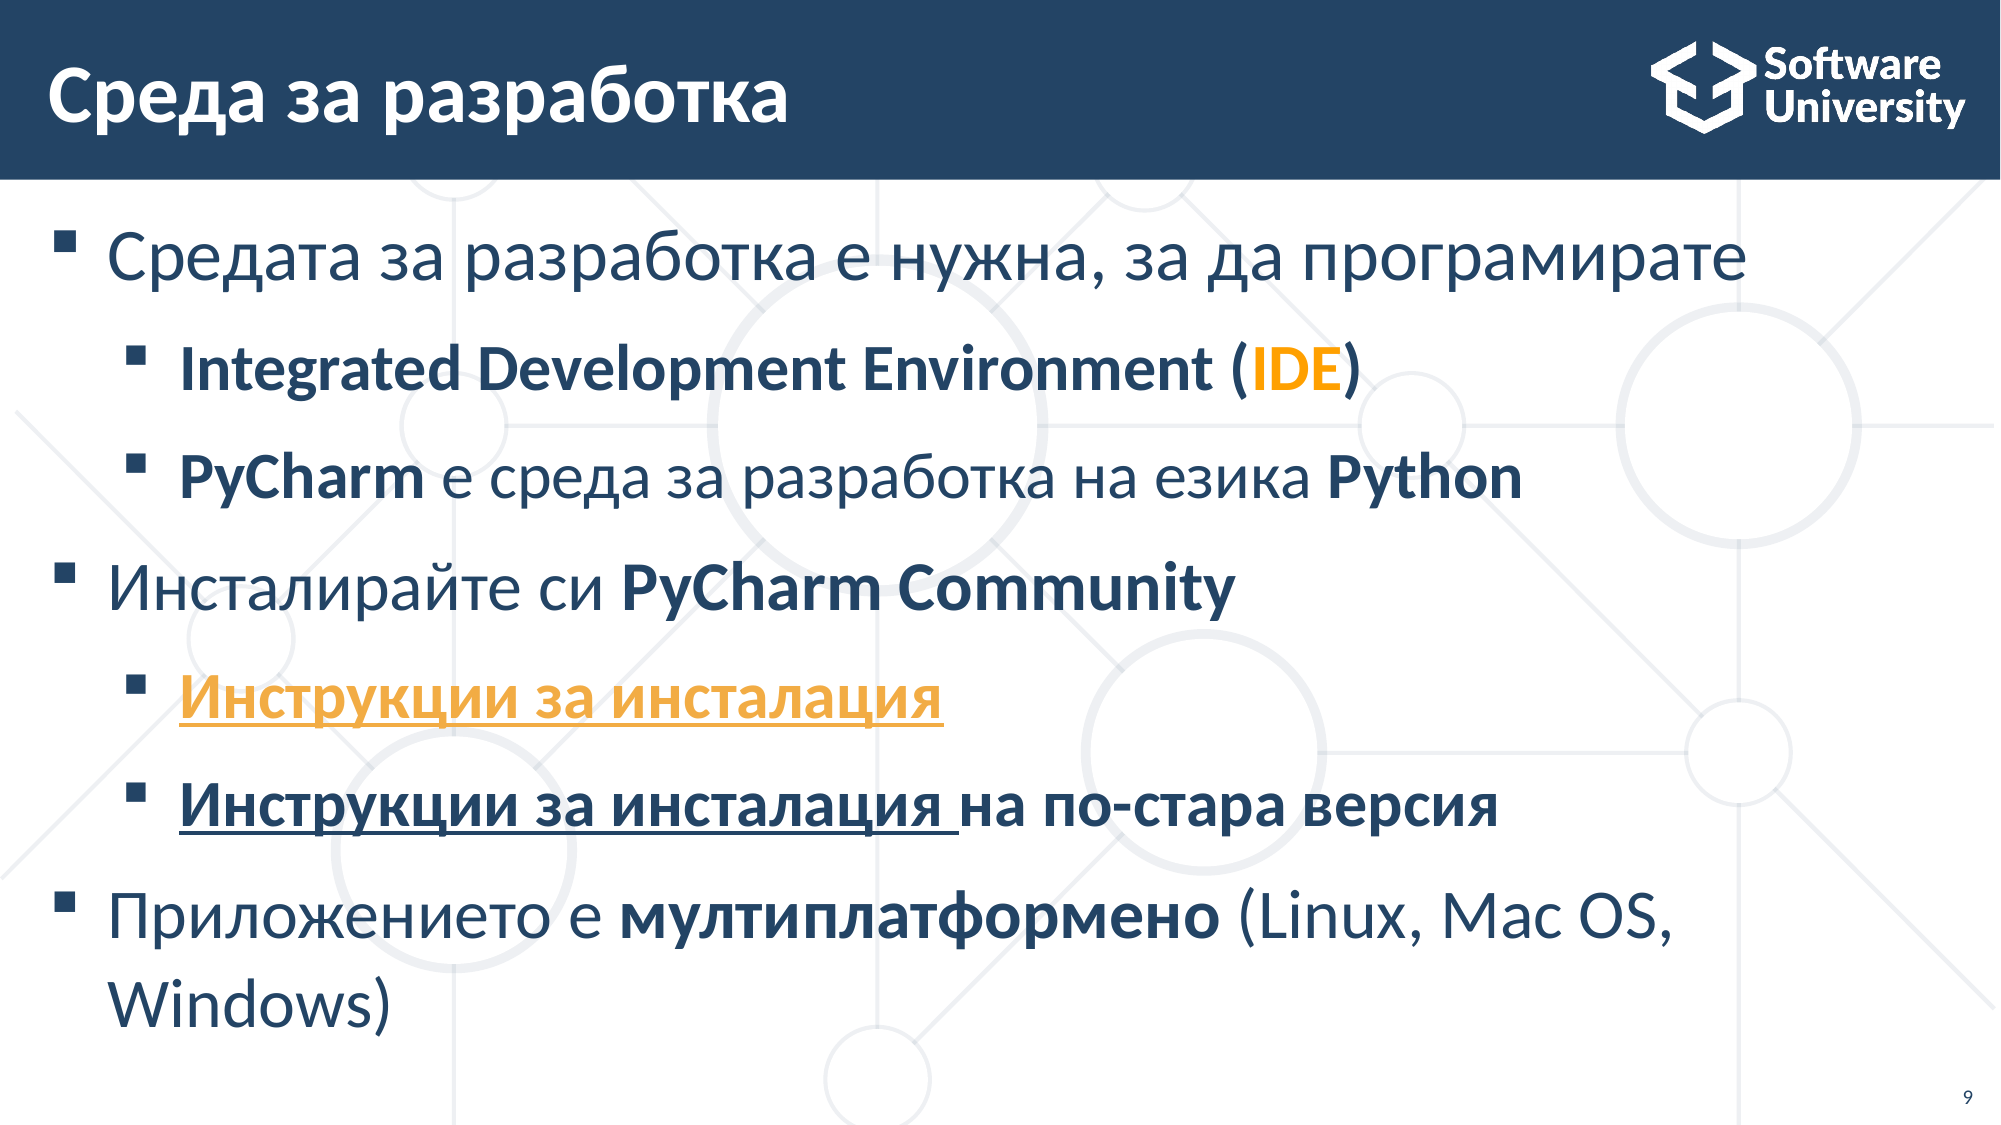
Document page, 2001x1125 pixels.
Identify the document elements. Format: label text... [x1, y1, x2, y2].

title Среда за разработка [31, 16, 1625, 162]
slide_number 9 [1927, 1067, 1989, 1117]
list Средата за разработка е нужна, за да програмирате Integrated Development Environment (IDE) PyCharm е среда за разработка на езика Python Инсталирайте си PyCharm Community Инструкции за инсталация Инструкции за инсталация на по-стара версия Приложението е мултиплатформено (Linux, Mac OS, Windows) [31, 196, 1960, 1050]
picture [1651, 41, 1966, 134]
